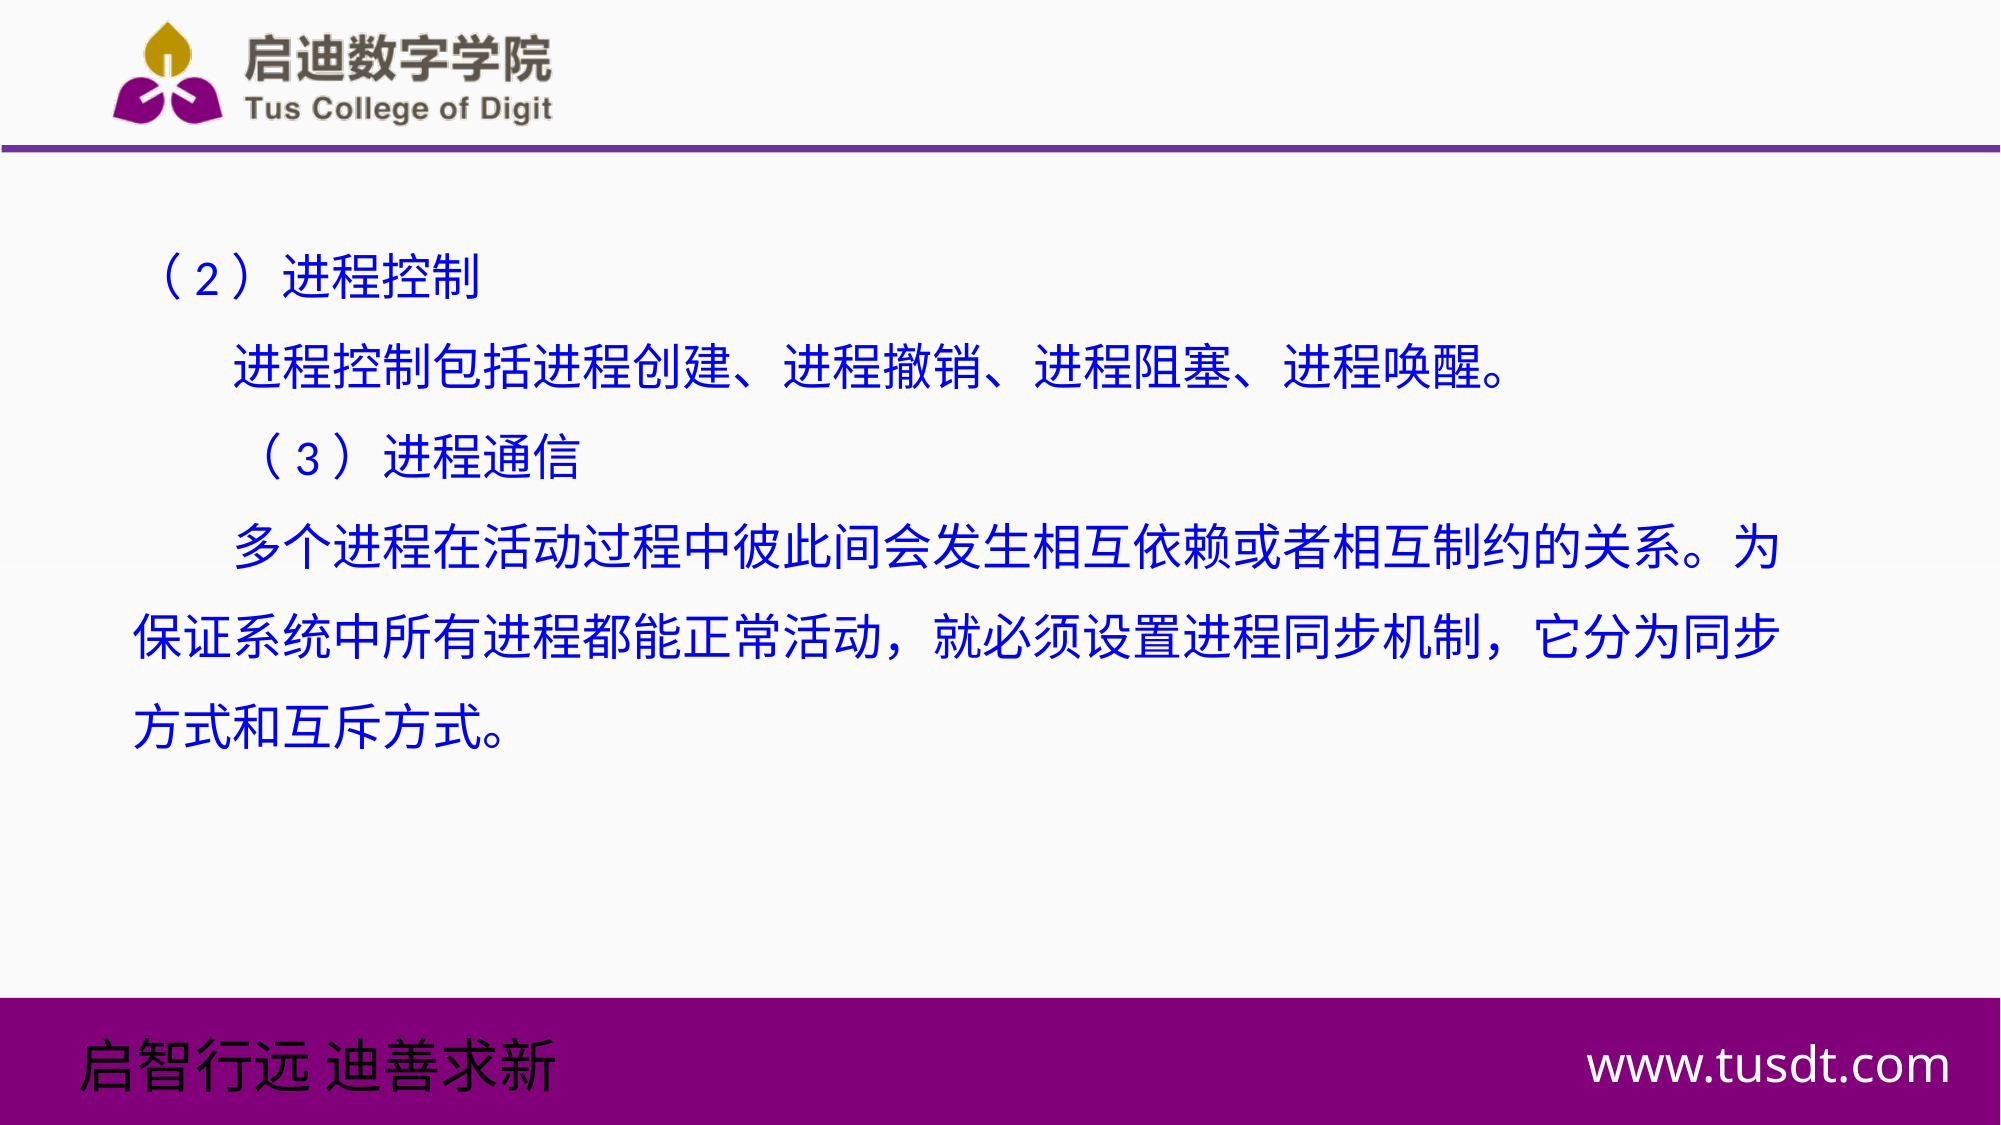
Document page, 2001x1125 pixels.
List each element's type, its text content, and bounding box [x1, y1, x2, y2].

text_box （2）进程控制 进程控制包括进程创建、进程撤销、进程阻塞、进程唤醒。 （3）进程通信 多个进程在活动过程中彼此间会发生相互依赖或者相互制约的关系。为保证系统中所有进程都能正常活动，就必须设置进程同步机制，它分为同步方式和互斥方式。 [117, 207, 1846, 763]
picture [106, 11, 562, 134]
